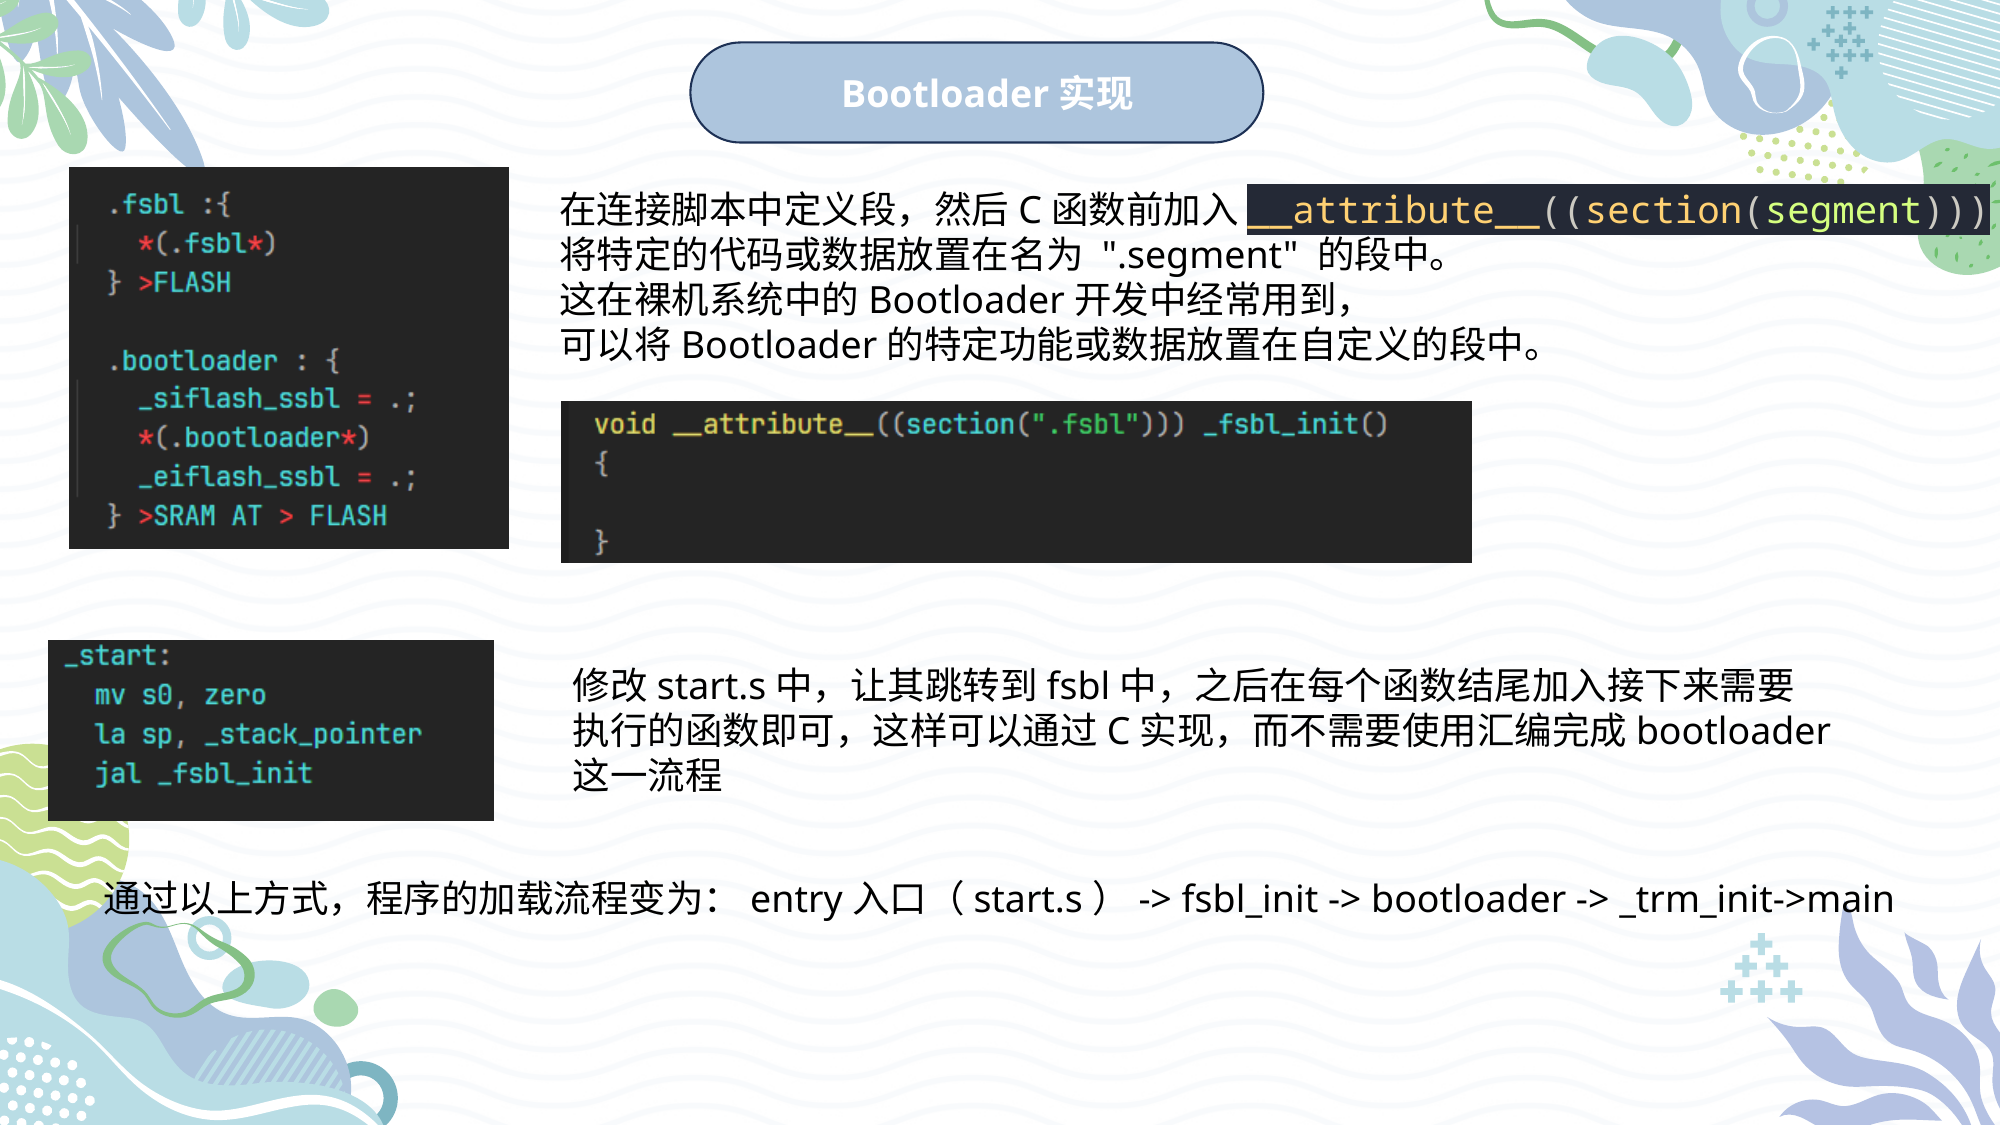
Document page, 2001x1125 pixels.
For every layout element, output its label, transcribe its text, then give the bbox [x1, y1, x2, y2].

text_box Bootloader实现 [1218, 62, 1400, 122]
text_box 在连接脚本中定义段，然后C函数前加入__attribute__((section(segment))) 将特定的代码或数据放置在名为 ".segment" 的段中。 这在裸机系统中的Bootloader开发中经常用到， 可以将Bootloader的特定功能或数据放置在自定义的段中。 [544, 178, 2000, 374]
picture [561, 401, 1472, 563]
text_box 修改start.s中，让其跳转到fsbl中，之后在每个函数结尾加入接下来需要 执行的函数即可，这样可以通过C实现，而不需要使用汇编完成bootloader 这一流程 [558, 654, 1846, 805]
picture [48, 640, 494, 821]
text_box 通过以上方式，程序的加载流程变为：entry入口（start.s）-> fsbl_init -> bootloader -> _trm_init->main [89, 867, 1911, 928]
picture [69, 167, 509, 549]
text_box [783, 41, 1218, 128]
text_box [689, 41, 1255, 144]
